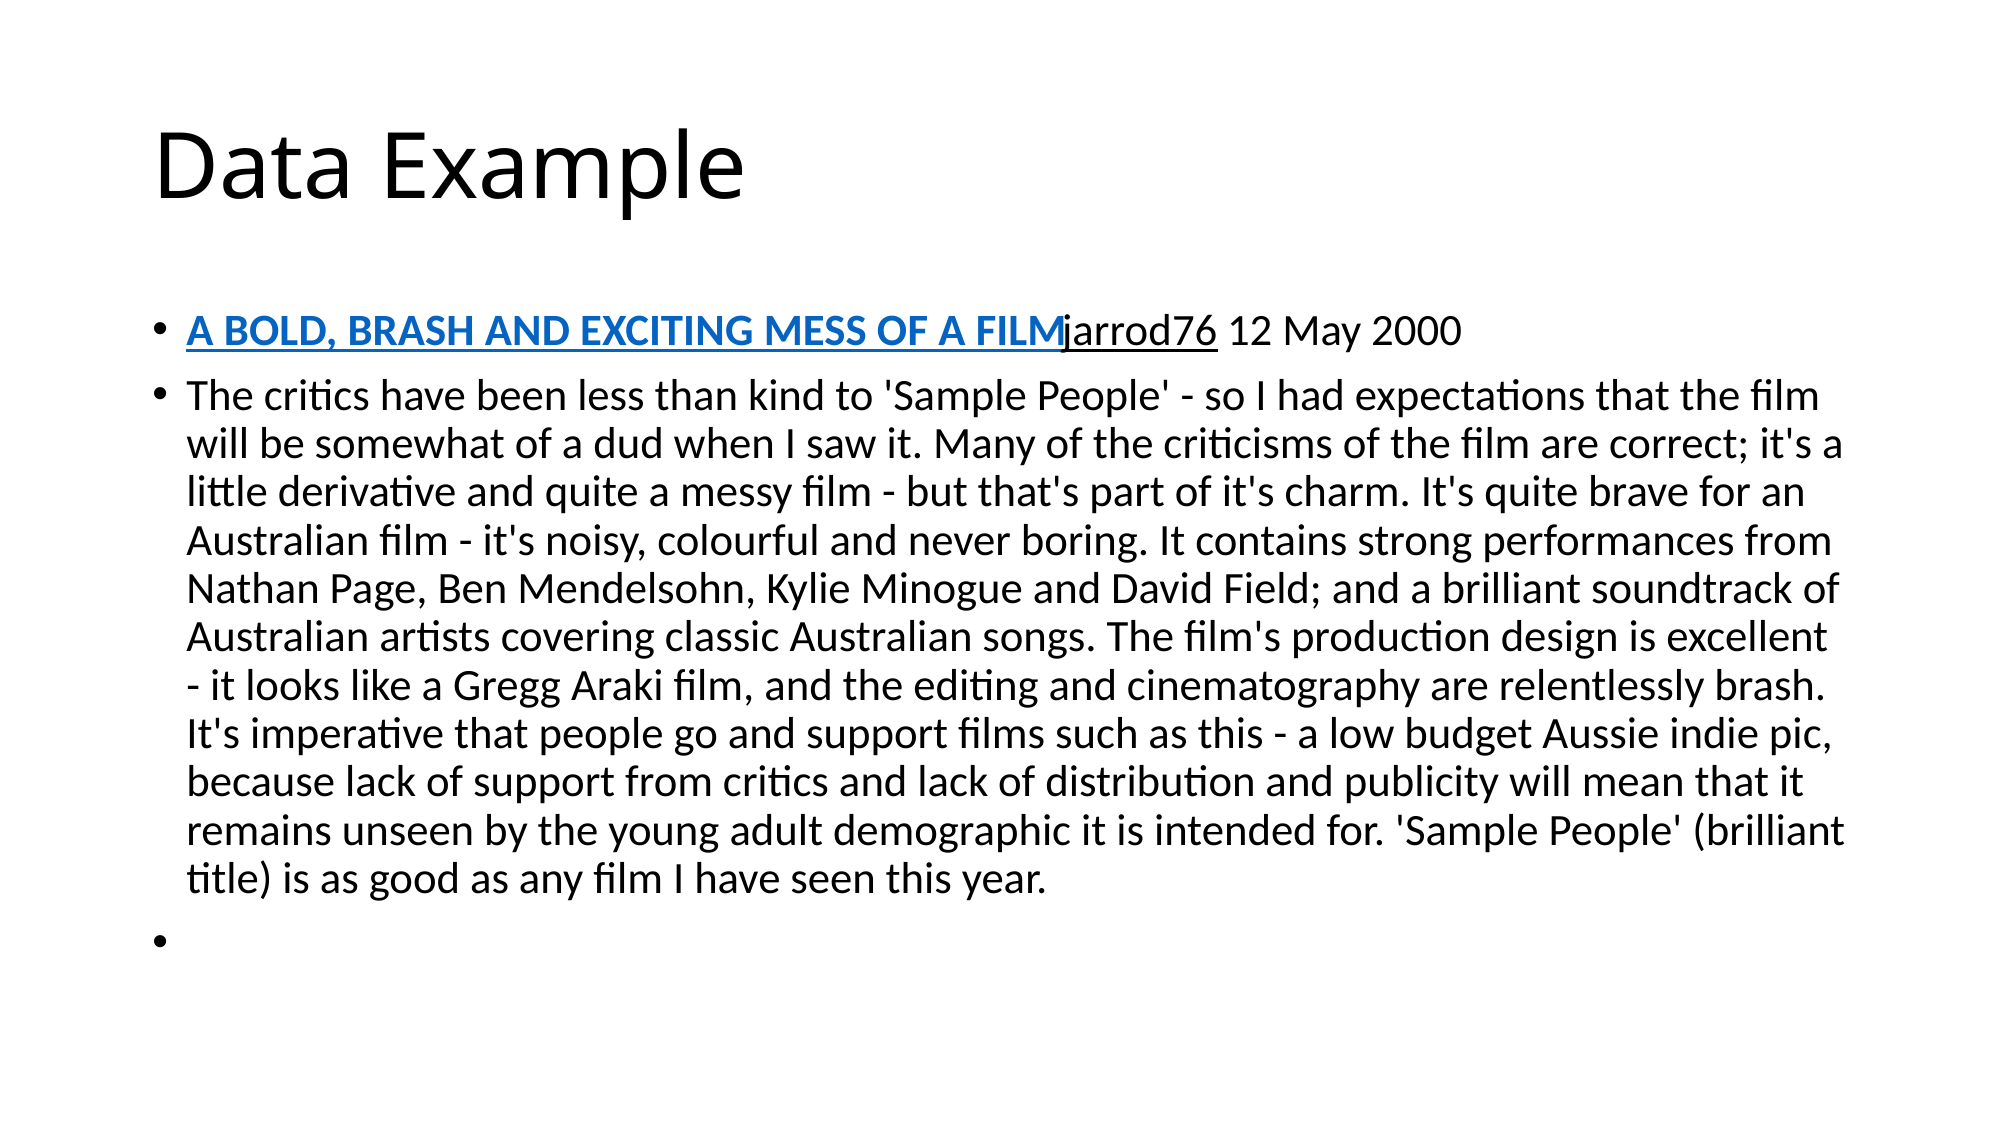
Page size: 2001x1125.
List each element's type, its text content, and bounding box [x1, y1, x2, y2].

title Data Example [137, 59, 1863, 278]
list A BOLD, BRASH AND EXCITING MESS OF A FILMjarrod76 12 May 2000 The critics have been less than kind to 'Sample People' - so I had expectations that the film will be somewhat of a dud when I saw it. Many of the criticisms of the film are correct; it's a little derivative and quite a messy film - but that's part of it's charm. It's quite brave for an Australian film - it's noisy, colourful and never boring. It contains strong performances from Nathan Page, Ben Mendelsohn, Kylie Minogue and David Field; and a brilliant soundtrack of Australian artists covering classic Australian songs. The film's production design is excellent - it looks like a Gregg Araki film, and the editing and cinematography are relentlessly brash. It's imperative that people go and support films such as this - a low budget Aussie indie pic, because lack of support from critics and lack of distribution and publicity will mean that it remains unseen by the young adult demographic it is intended for. 'Sample People' (brilliant title) is as good as any film I have seen this year. [137, 299, 1863, 1014]
